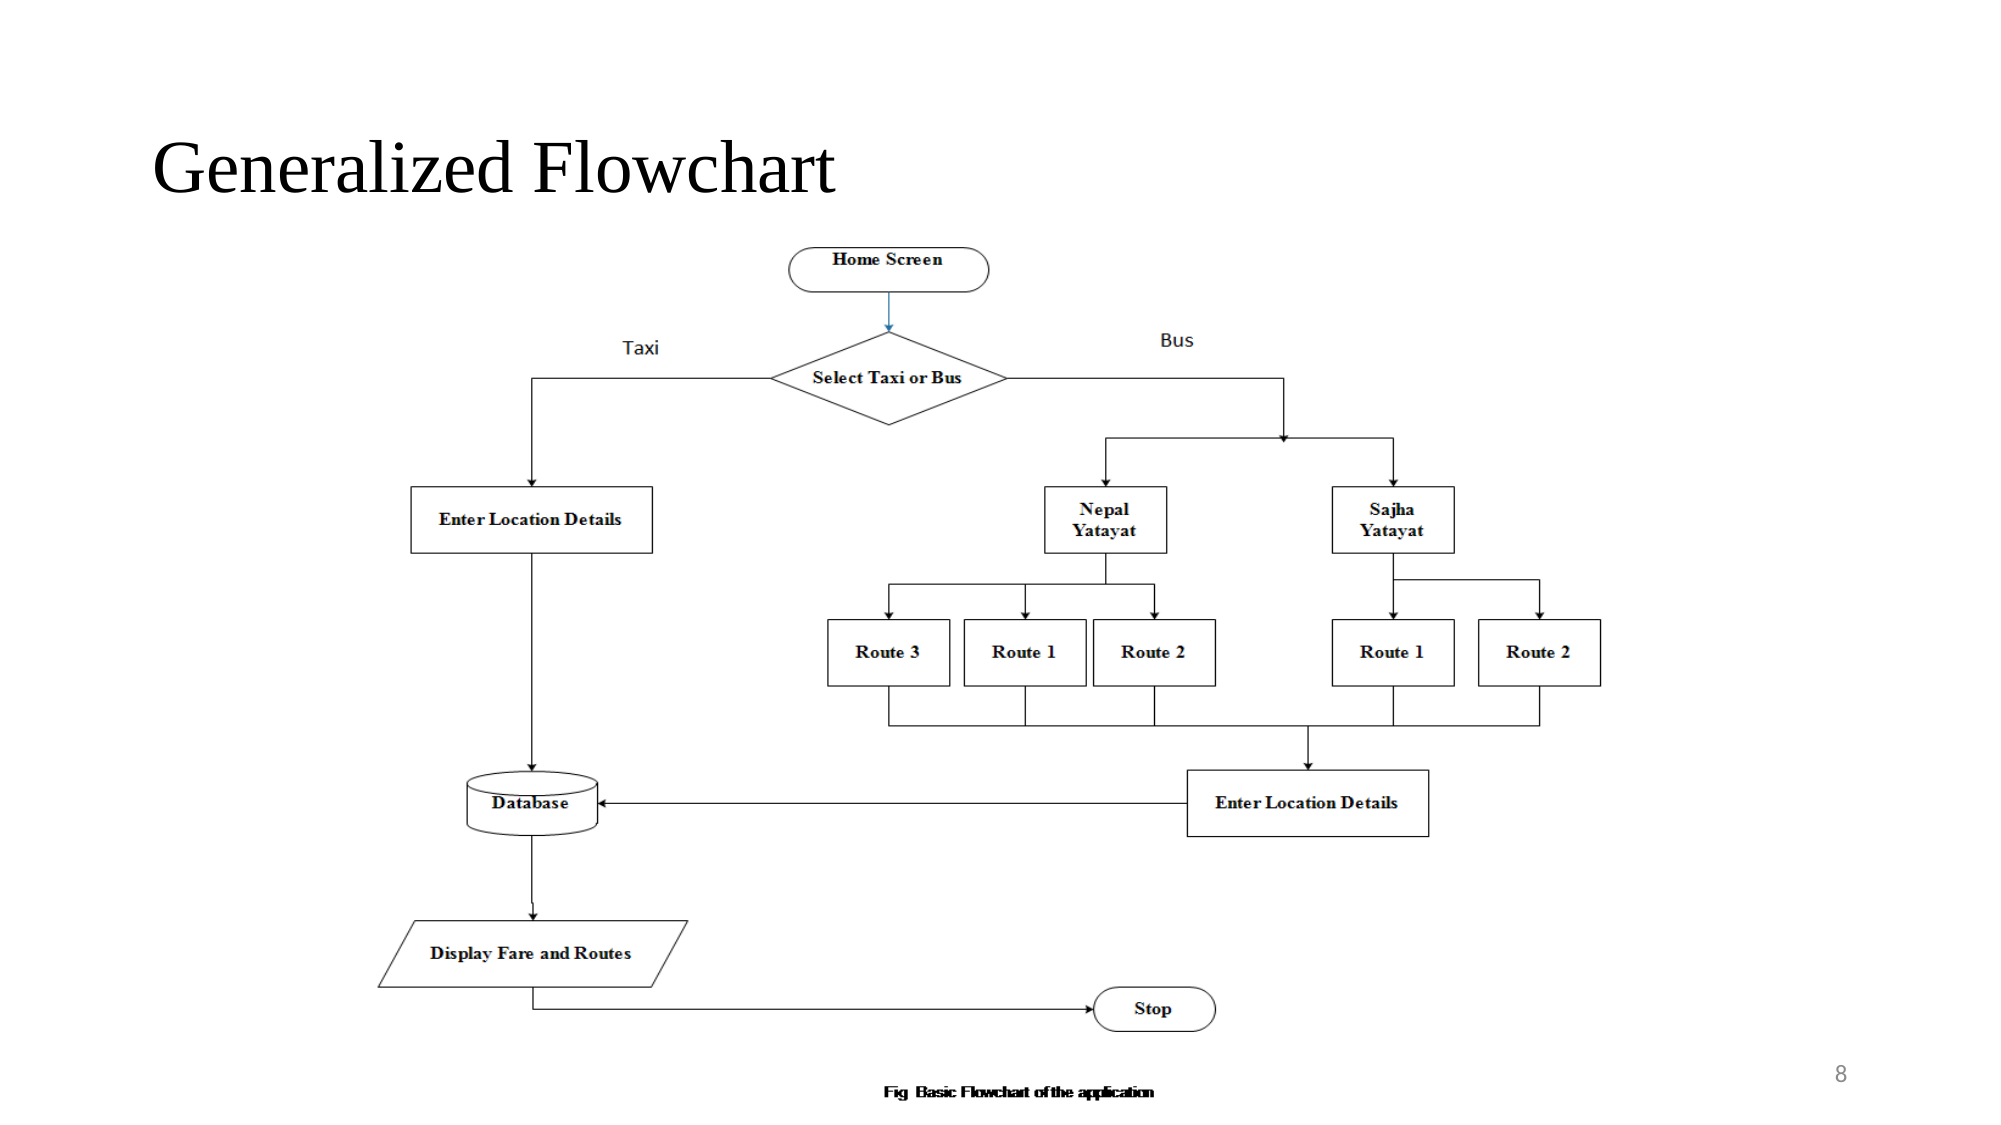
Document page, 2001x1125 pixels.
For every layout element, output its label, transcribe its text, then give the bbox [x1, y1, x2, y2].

picture [240, 194, 1689, 1125]
slide_number 8 [1689, 1042, 1863, 1103]
title Generalized Flowchart [137, 59, 1863, 278]
